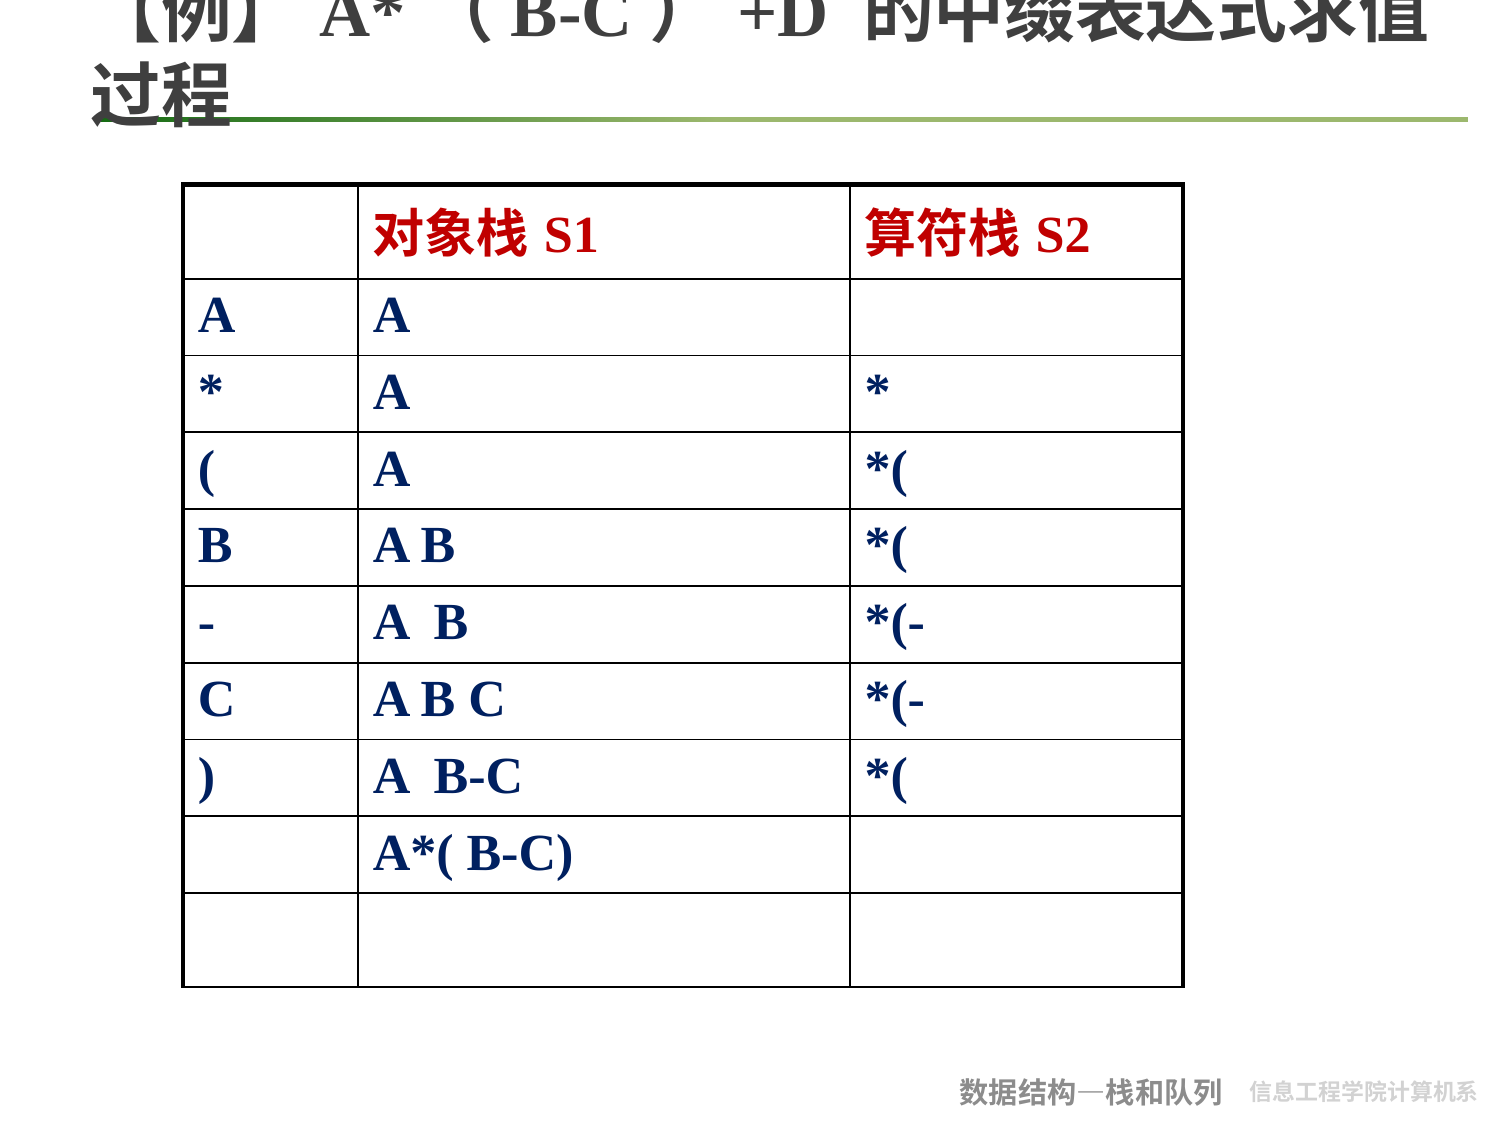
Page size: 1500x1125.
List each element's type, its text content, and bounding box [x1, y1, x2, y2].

table_cell *(- [851, 587, 1181, 662]
table_cell * [185, 356, 357, 431]
table_cell C [185, 664, 357, 739]
table_cell [185, 894, 357, 986]
table_cell A B C [359, 664, 849, 739]
table_cell *( [851, 510, 1181, 585]
table_cell A [185, 280, 357, 355]
table_cell * [851, 356, 1181, 431]
table_cell A B [359, 510, 849, 585]
table_cell A [359, 356, 849, 431]
table_cell [185, 817, 357, 892]
table_cell [359, 894, 849, 986]
table_cell A*( B-C) [359, 817, 849, 892]
table_header [185, 187, 357, 278]
table_cell ( [185, 433, 357, 508]
table_header 对象栈S1 [359, 187, 849, 278]
table_cell A [359, 433, 849, 508]
table_cell A B [359, 587, 849, 662]
table_cell A B-C [359, 740, 849, 815]
table_cell *(- [851, 664, 1181, 739]
table_cell A [359, 280, 849, 355]
table_cell - [185, 587, 357, 662]
table_cell [851, 894, 1181, 986]
table_cell *( [851, 740, 1181, 815]
table_cell [851, 280, 1181, 355]
table_cell ) [185, 740, 357, 815]
table_cell *( [851, 433, 1181, 508]
title 【例】A*（B-C）+D 的中缀表达式求值过程 [75, 30, 1499, 143]
table_header 算符栈S2 [851, 187, 1181, 278]
table_cell B [185, 510, 357, 585]
table_cell [851, 817, 1181, 892]
